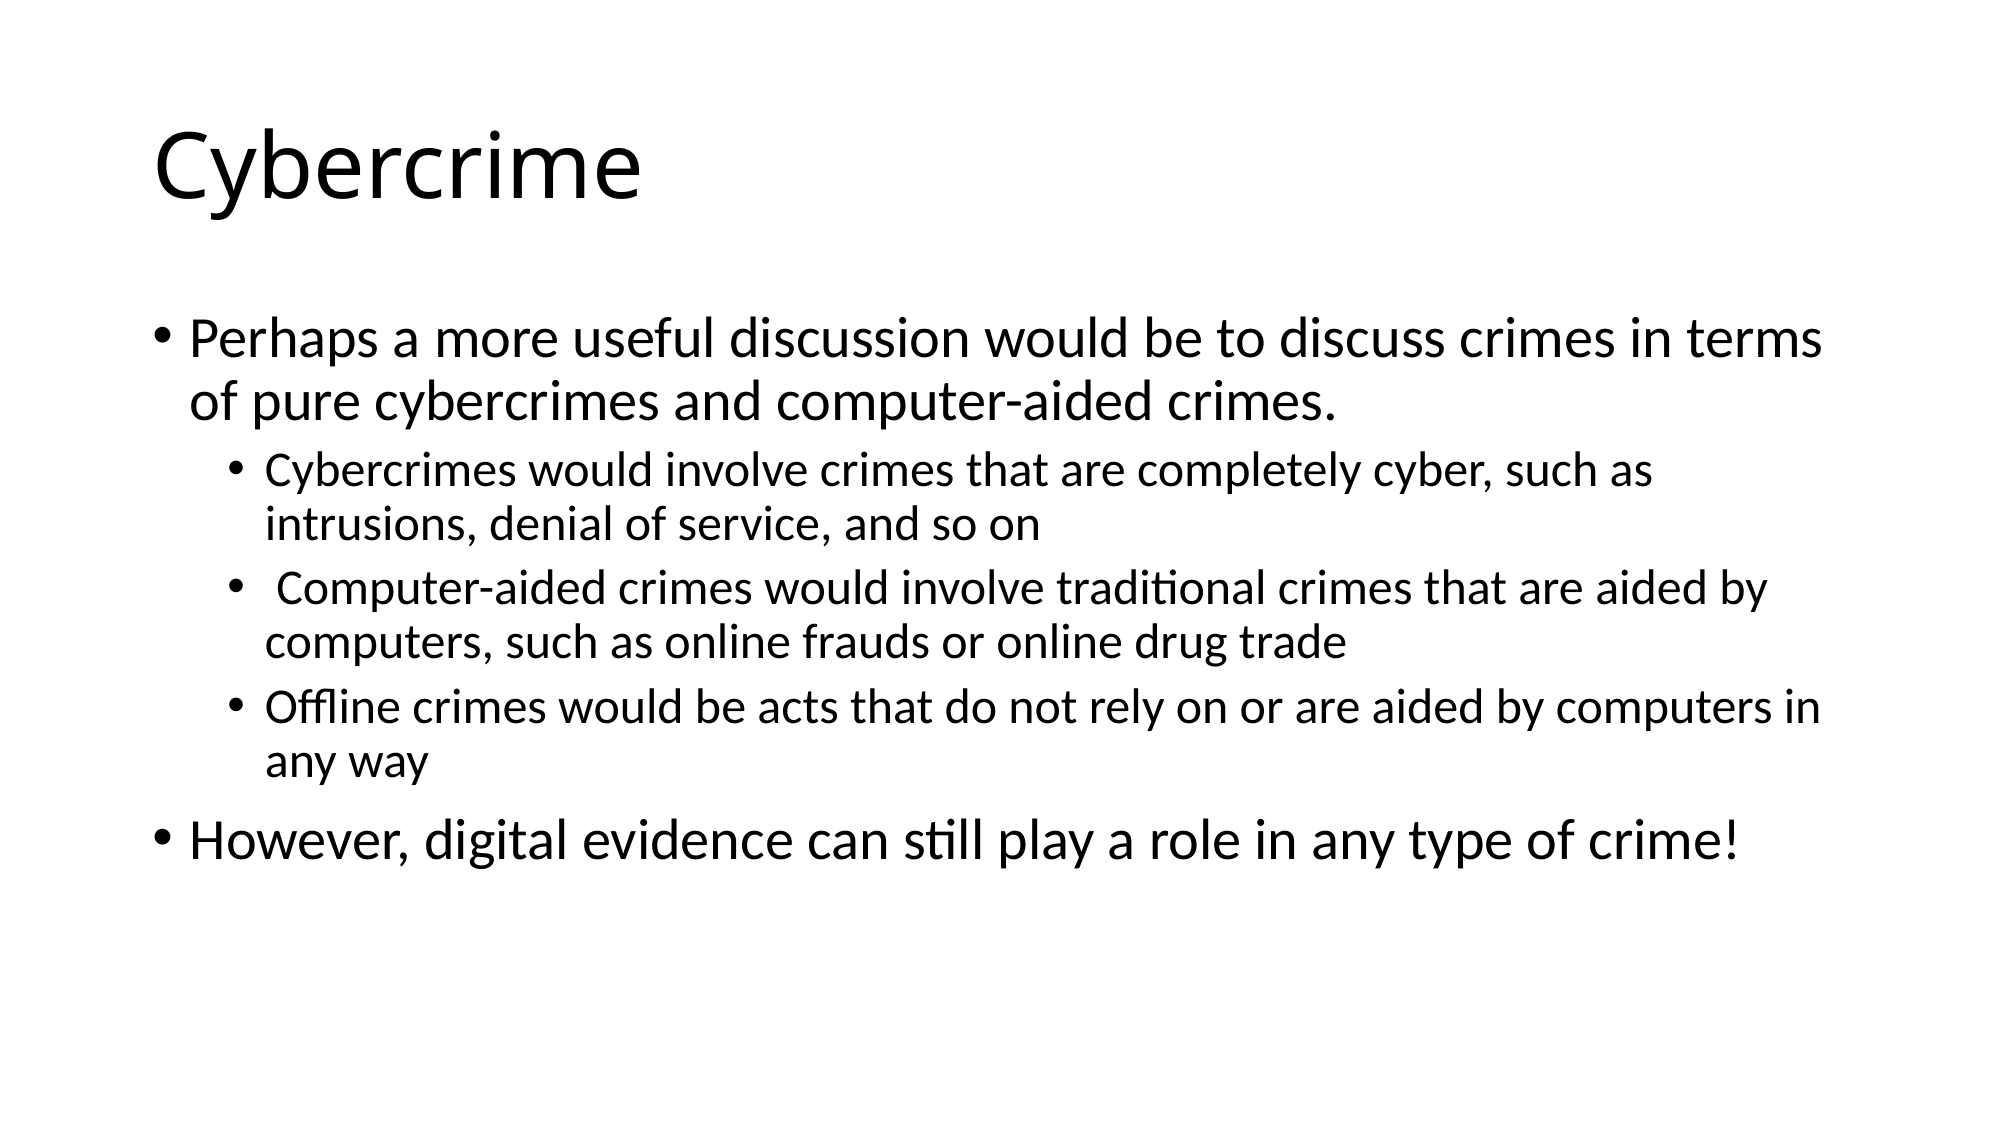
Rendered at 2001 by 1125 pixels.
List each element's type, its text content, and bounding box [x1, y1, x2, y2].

title Cybercrime [137, 59, 1863, 278]
list Perhaps a more useful discussion would be to discuss crimes in terms of pure cybercrimes and computer-aided crimes. Cybercrimes would involve crimes that are completely cyber, such as intrusions, denial of service, and so on Computer-aided crimes would involve traditional crimes that are aided by computers, such as online frauds or online drug trade Offline crimes would be acts that do not rely on or are aided by computers in any way However, digital evidence can still play a role in any type of crime! [137, 299, 1863, 1014]
